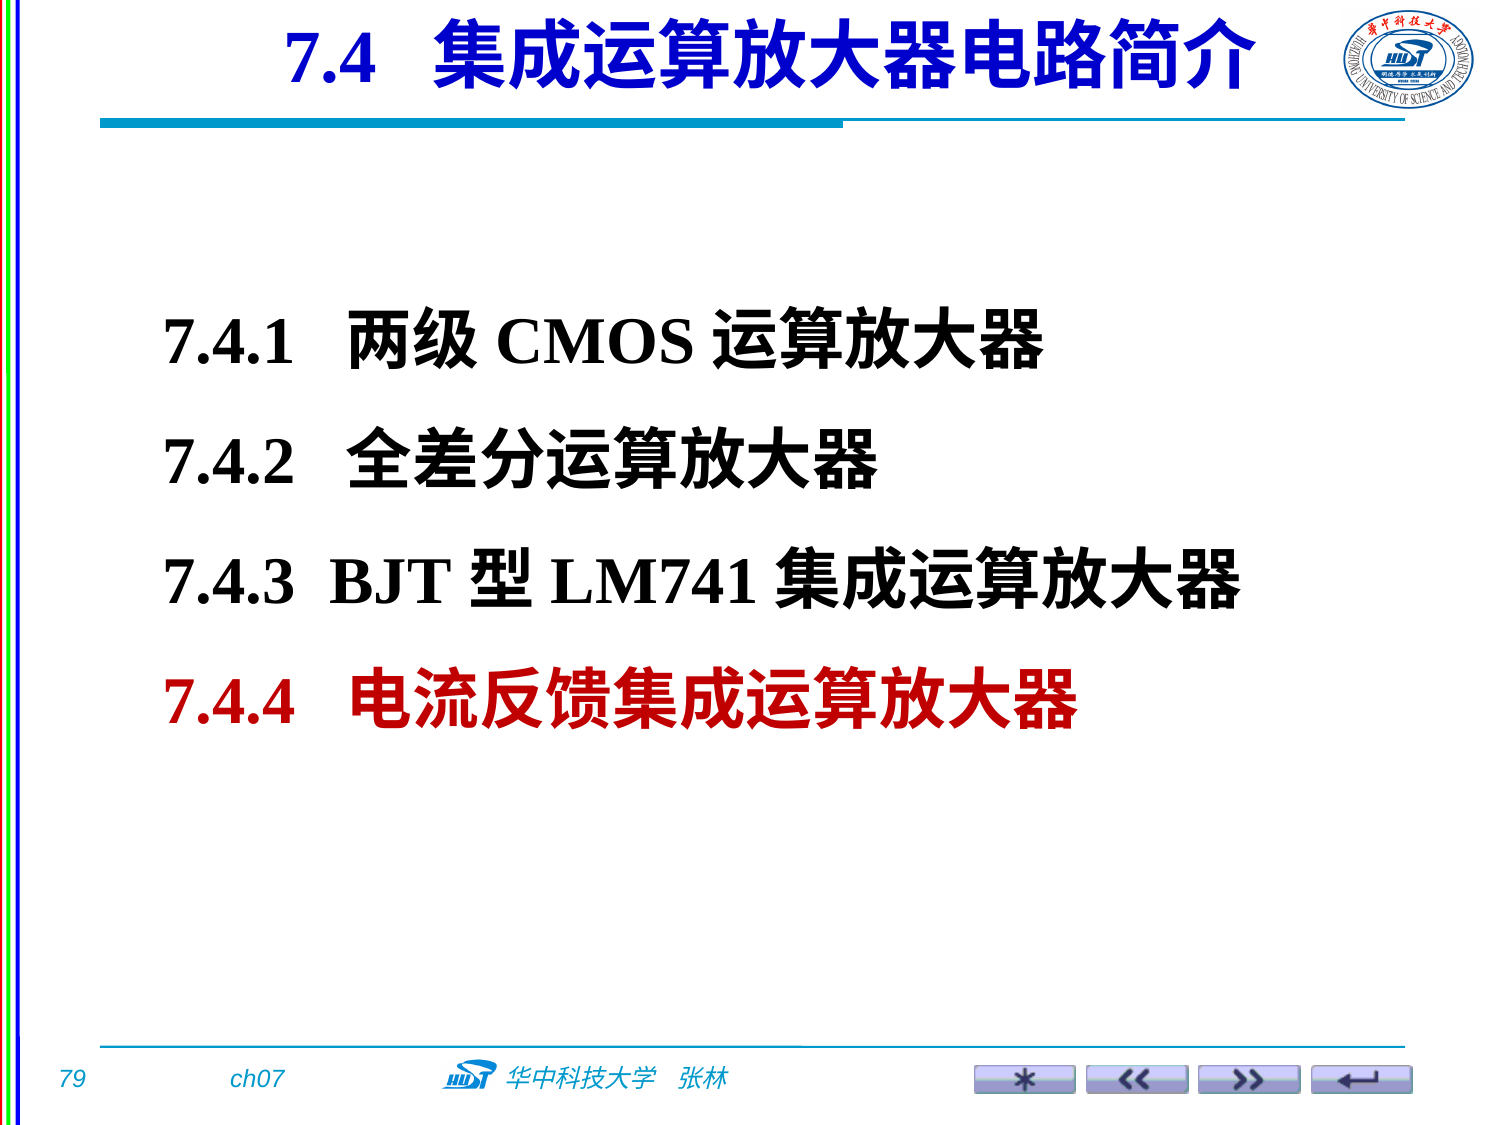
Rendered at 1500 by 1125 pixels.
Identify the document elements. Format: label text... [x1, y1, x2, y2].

picture [1198, 1065, 1301, 1094]
text_box 7.4.1 两级CMOS运算放大器 7.4.2 全差分运算放大器 7.4.3 BJT型LM741集成运算放大器 7.4.4 电流反馈集成运算放大器 [147, 249, 1394, 744]
picture [974, 1065, 1076, 1094]
text_box 7.4 集成运算放大器电路简介 [135, 0, 1406, 105]
picture [1311, 1065, 1413, 1094]
picture [1340, 7, 1479, 111]
picture [1086, 1065, 1189, 1094]
picture [441, 1059, 497, 1089]
